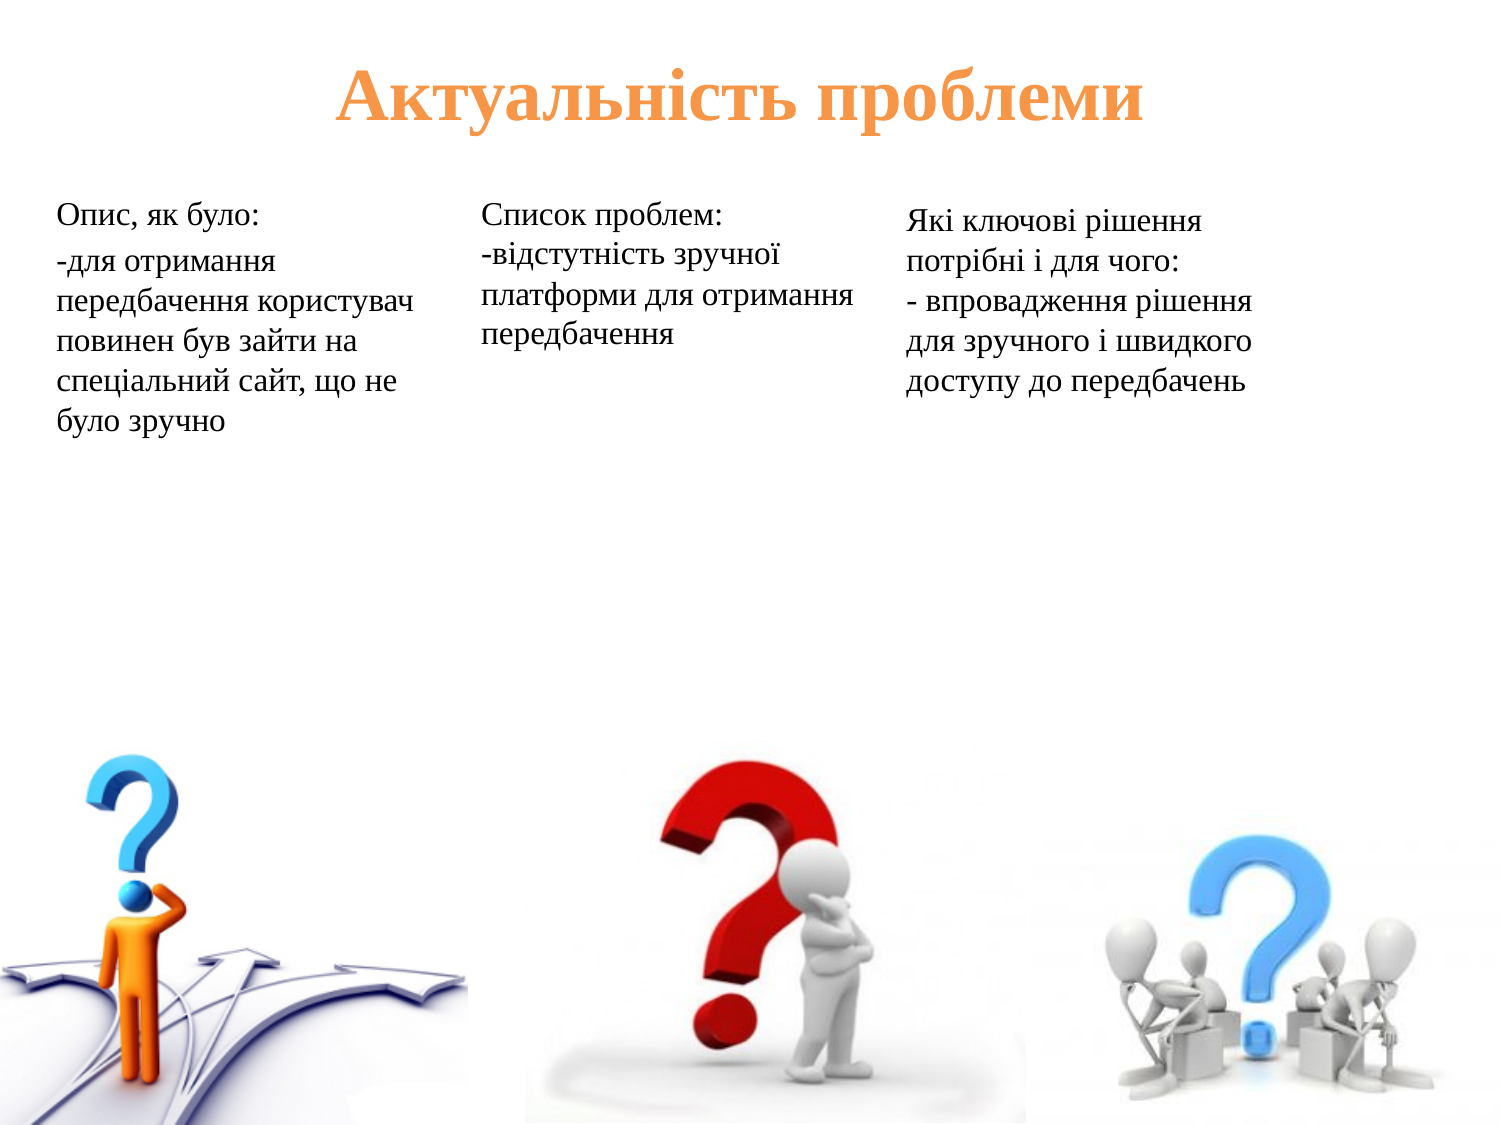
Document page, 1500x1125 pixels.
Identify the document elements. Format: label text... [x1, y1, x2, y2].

picture [0, 748, 468, 1125]
picture [1030, 815, 1500, 1125]
text_box Список проблем: -відстутність зручної платформи для отримання передбачення [466, 184, 892, 359]
list Опис, як було: -для отримання передбачення користувач повинен був зайти на спеціальний сайт, що не було зручно [41, 184, 479, 845]
text_box Які ключові рішення потрібні і для чого: - впровадження рішення для зручного і швидкого доступу до передбачень [891, 190, 1317, 445]
title Актуальність проблеми [64, 0, 1415, 185]
picture [525, 740, 1026, 1123]
